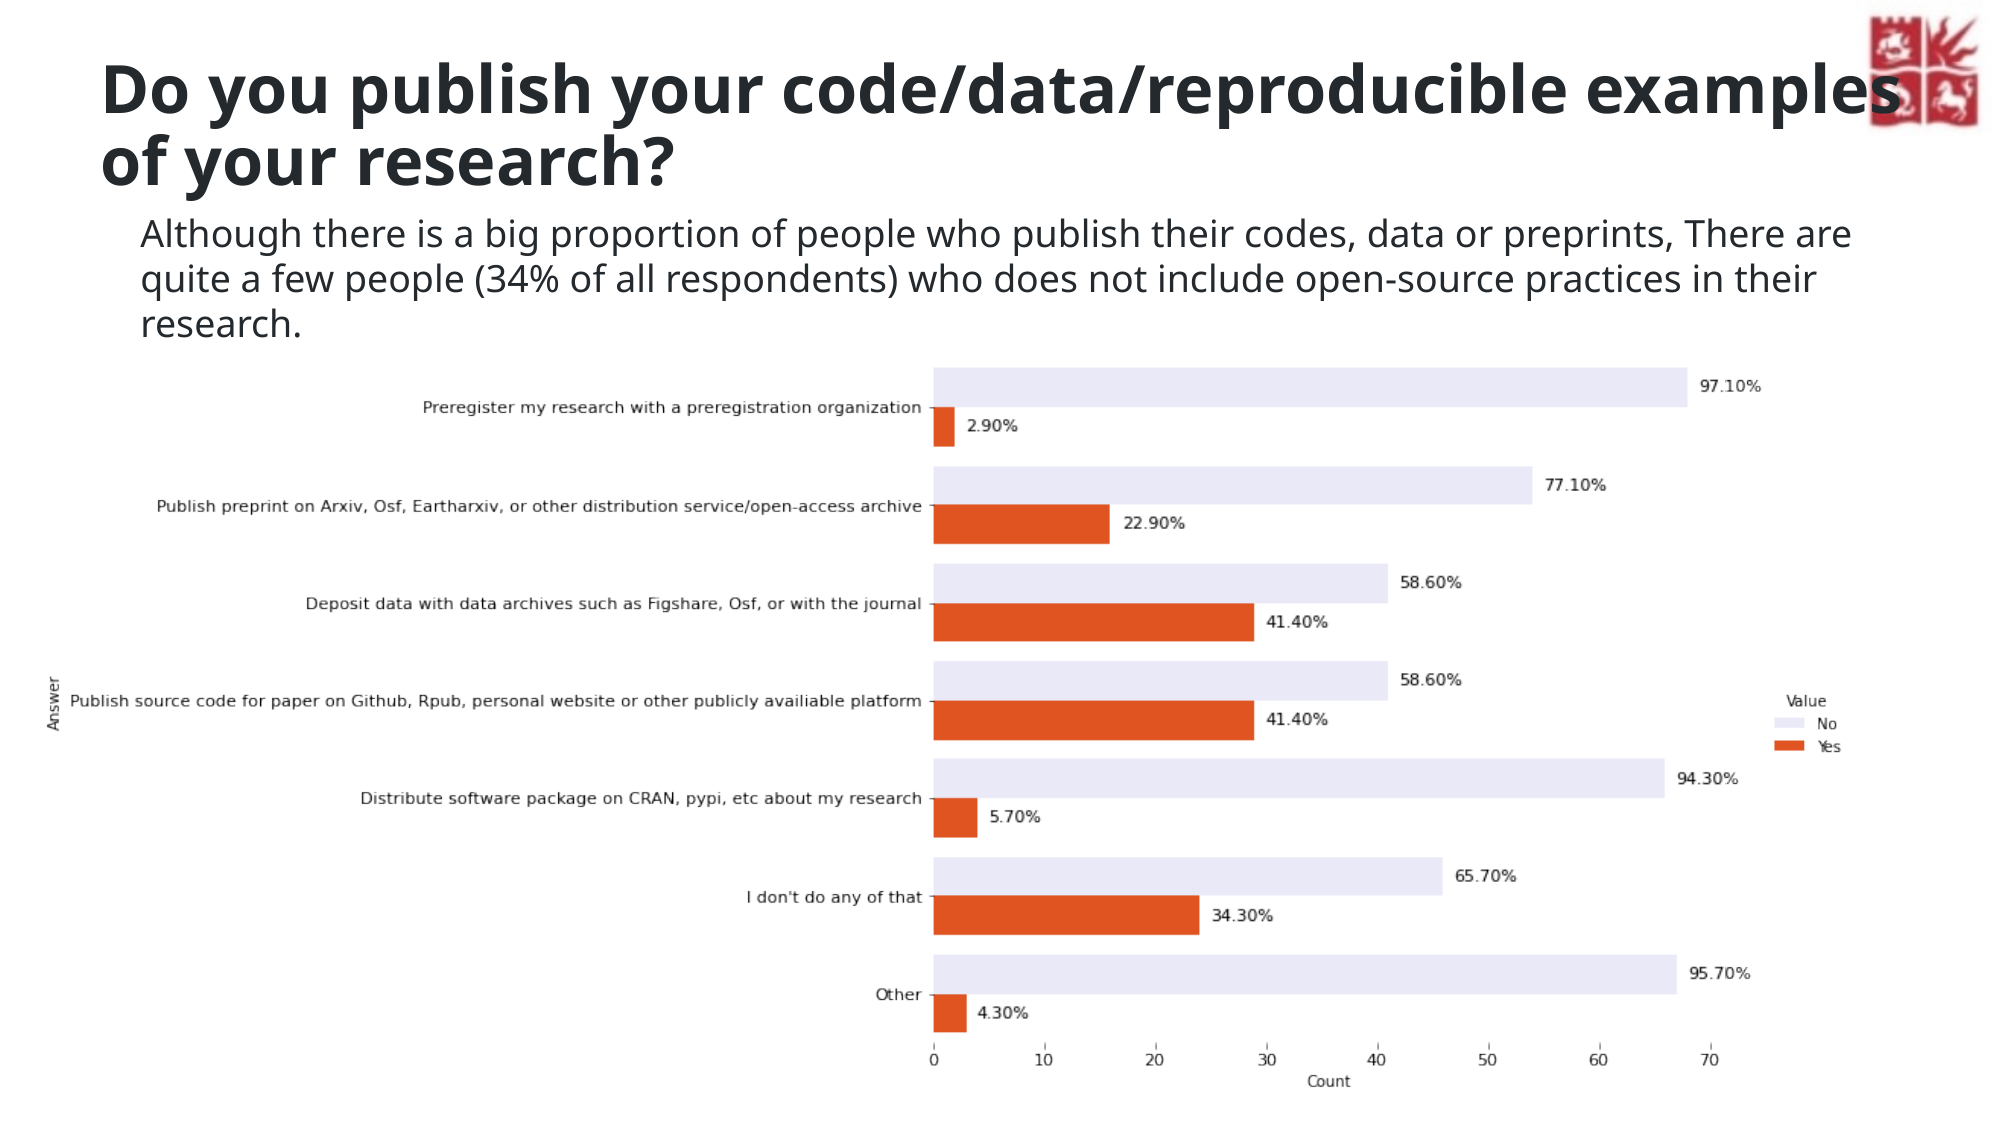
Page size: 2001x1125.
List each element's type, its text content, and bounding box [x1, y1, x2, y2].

picture [1854, 0, 2000, 136]
text_box Although there is a big proportion of people who publish their codes, data or preprints, There are quite a few people (34% of all respondents) who does not include open-source practices in their research. [125, 202, 1942, 353]
picture [38, 348, 1855, 1101]
title Do you publish your code/data/reproducible examples of your research? [85, 59, 1942, 196]
